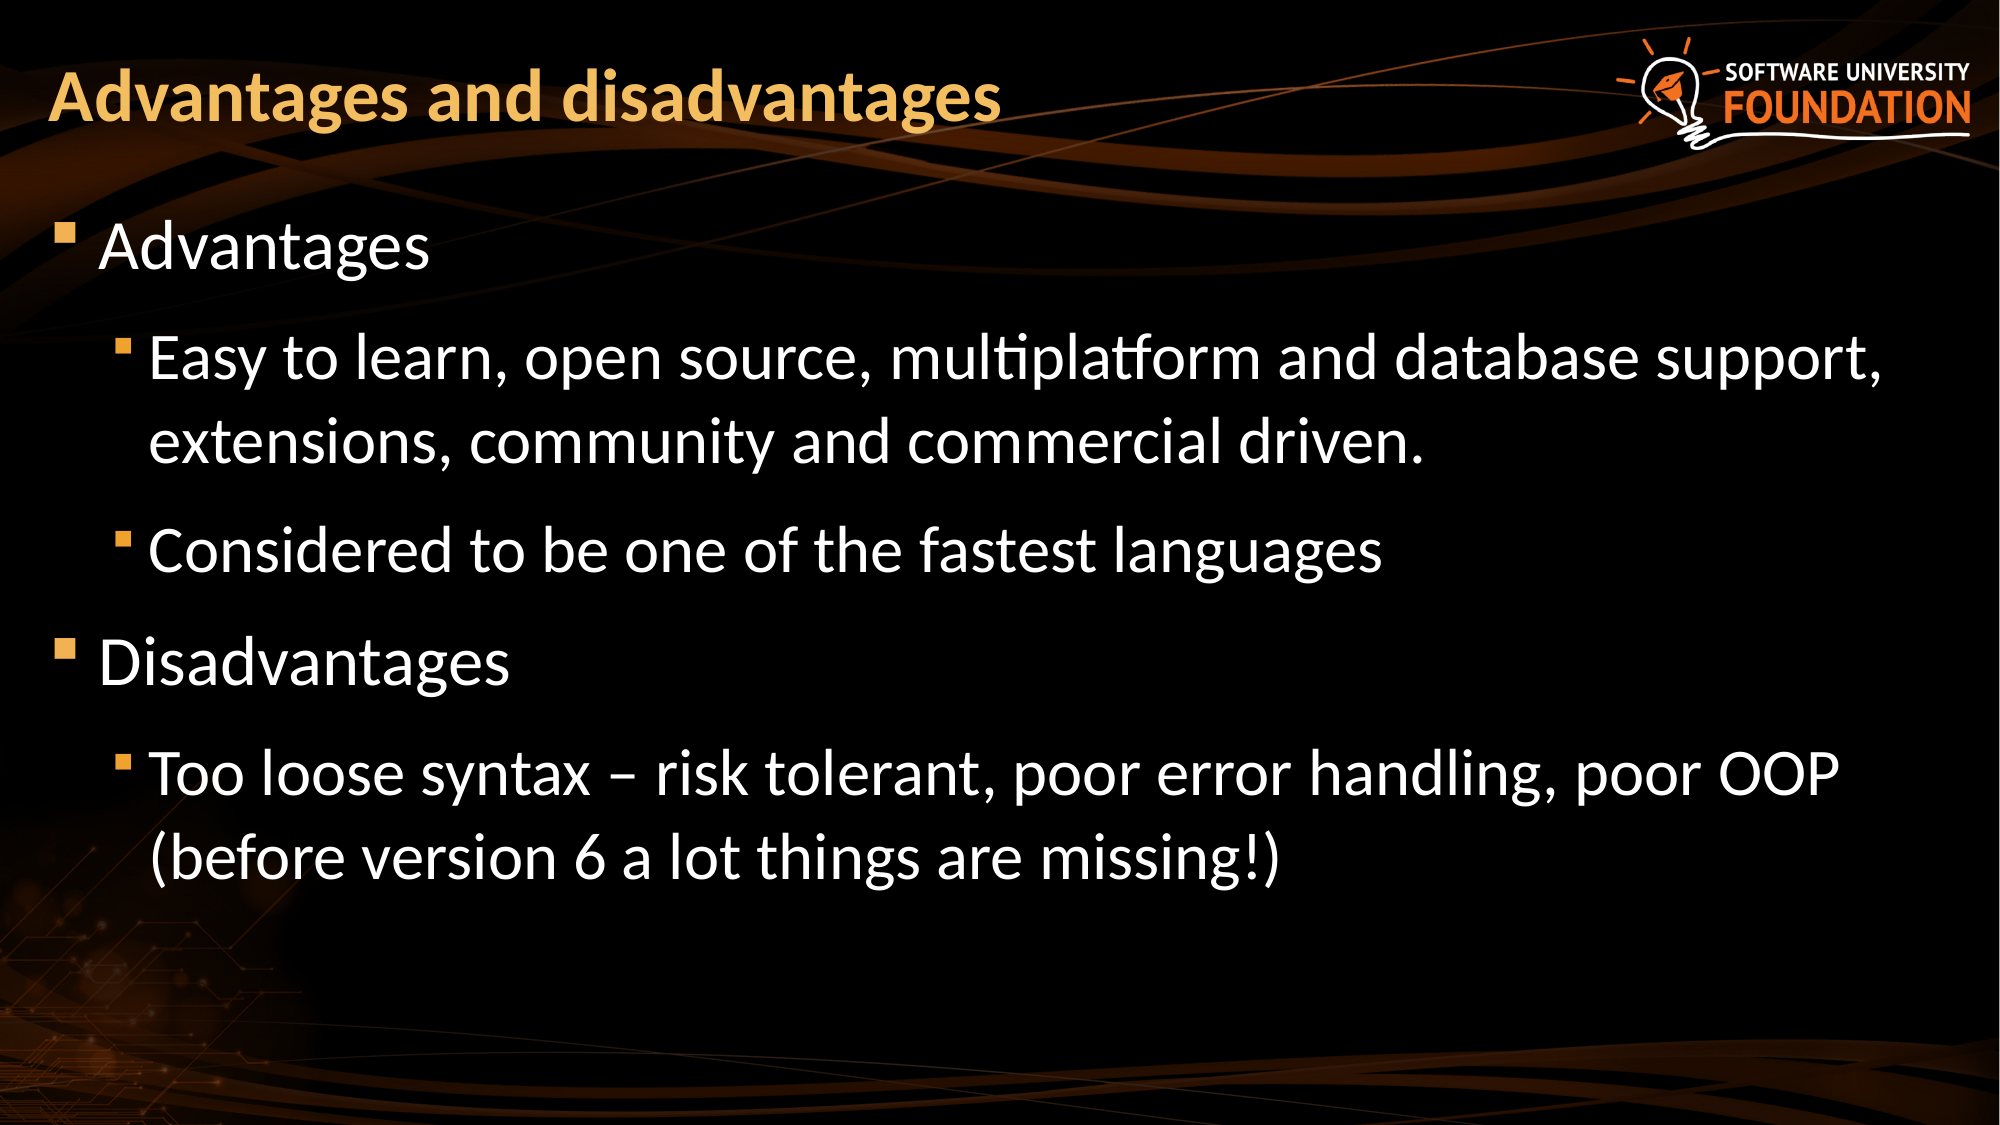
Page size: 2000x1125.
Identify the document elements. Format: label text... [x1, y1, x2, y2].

list Advantages Easy to learn, open source, multiplatform and database support, extensions, community and commercial driven. Considered to be one of the fastest languages Disadvantages Too loose syntax – risk tolerant, poor error handling, poor OOP (before version 6 a lot things are missing!) [31, 188, 1968, 1103]
picture [0, 0, 2000, 1125]
title Advantages and disadvantages [30, 6, 1602, 189]
